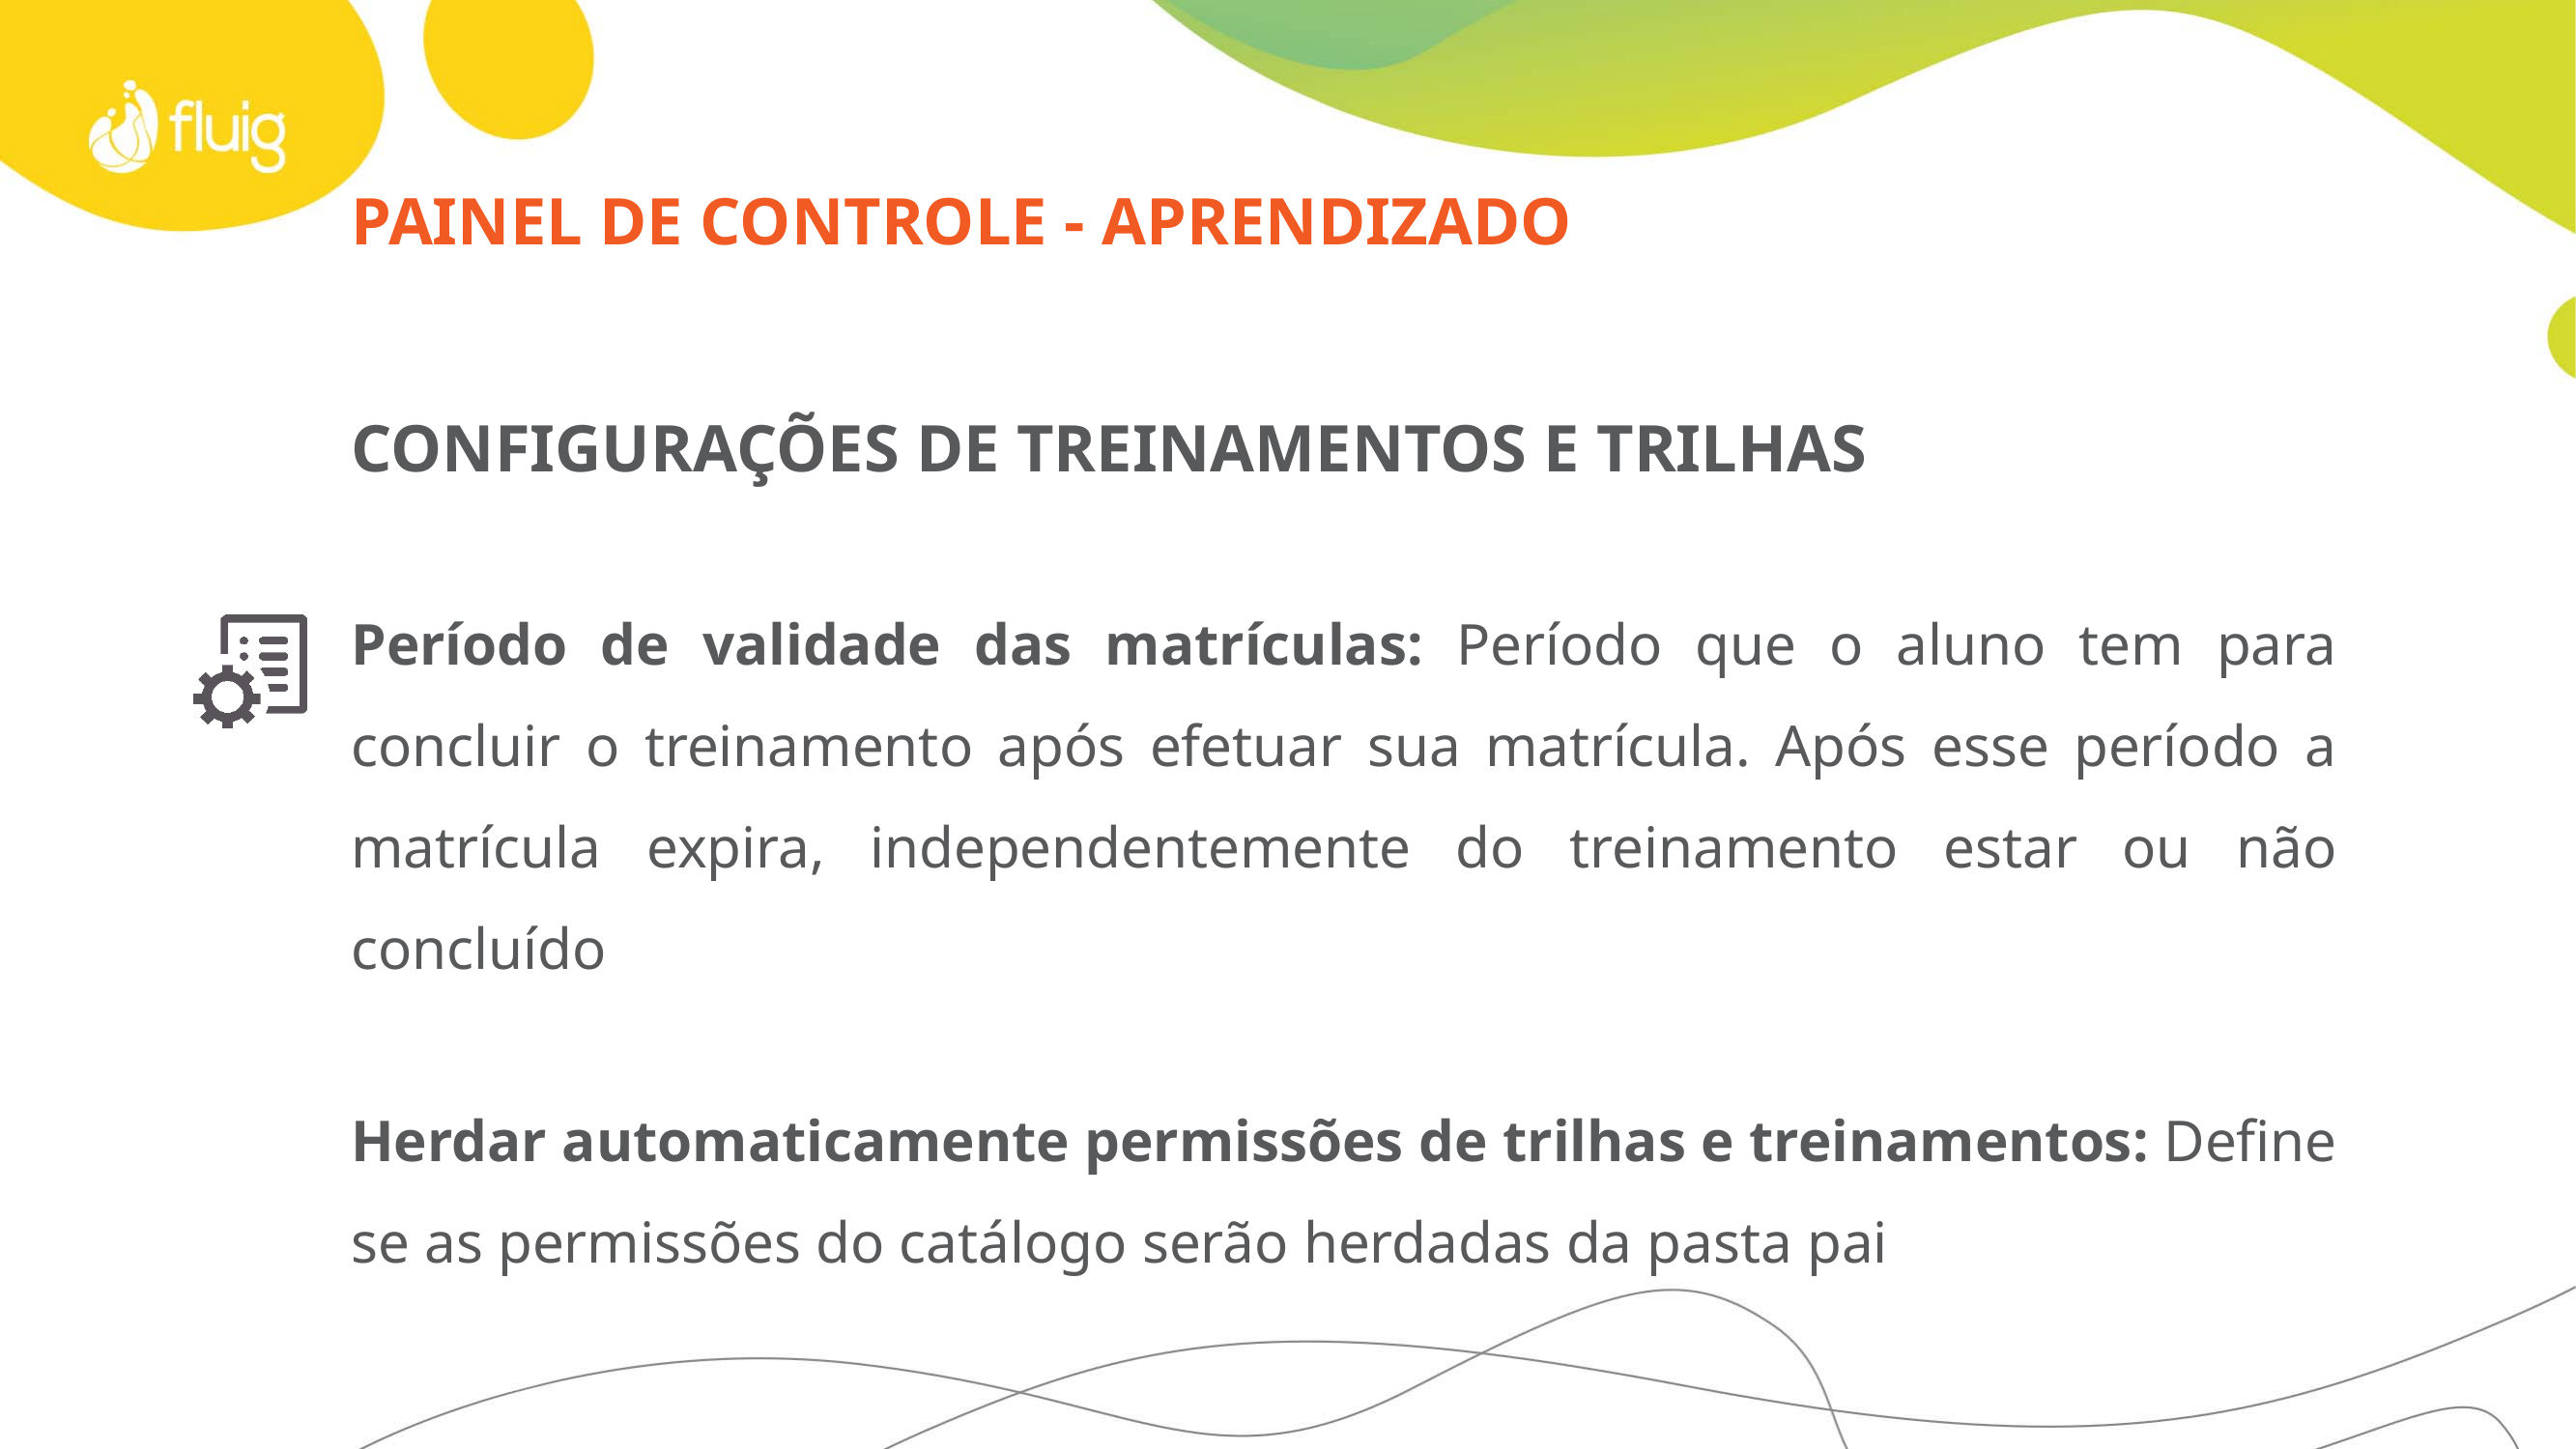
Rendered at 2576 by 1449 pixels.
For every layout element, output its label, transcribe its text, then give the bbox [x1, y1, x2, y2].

title Painel de controle - aprendizado [336, 173, 2352, 379]
list CONFIGURAÇÕES DE TREINAMENTOS E TRILHAS Período de validade das matrículas: Período que o aluno tem para concluir o treinamento após efetuar sua matrícula. Após esse período a matrícula expira, independentemente do treinamento estar ou não concluído Herdar automaticamente permissões de trilhas e treinamentos: Define se as permissões do catálogo serão herdadas da pasta pai [336, 400, 2352, 1277]
picture [0, 0, 2576, 1449]
